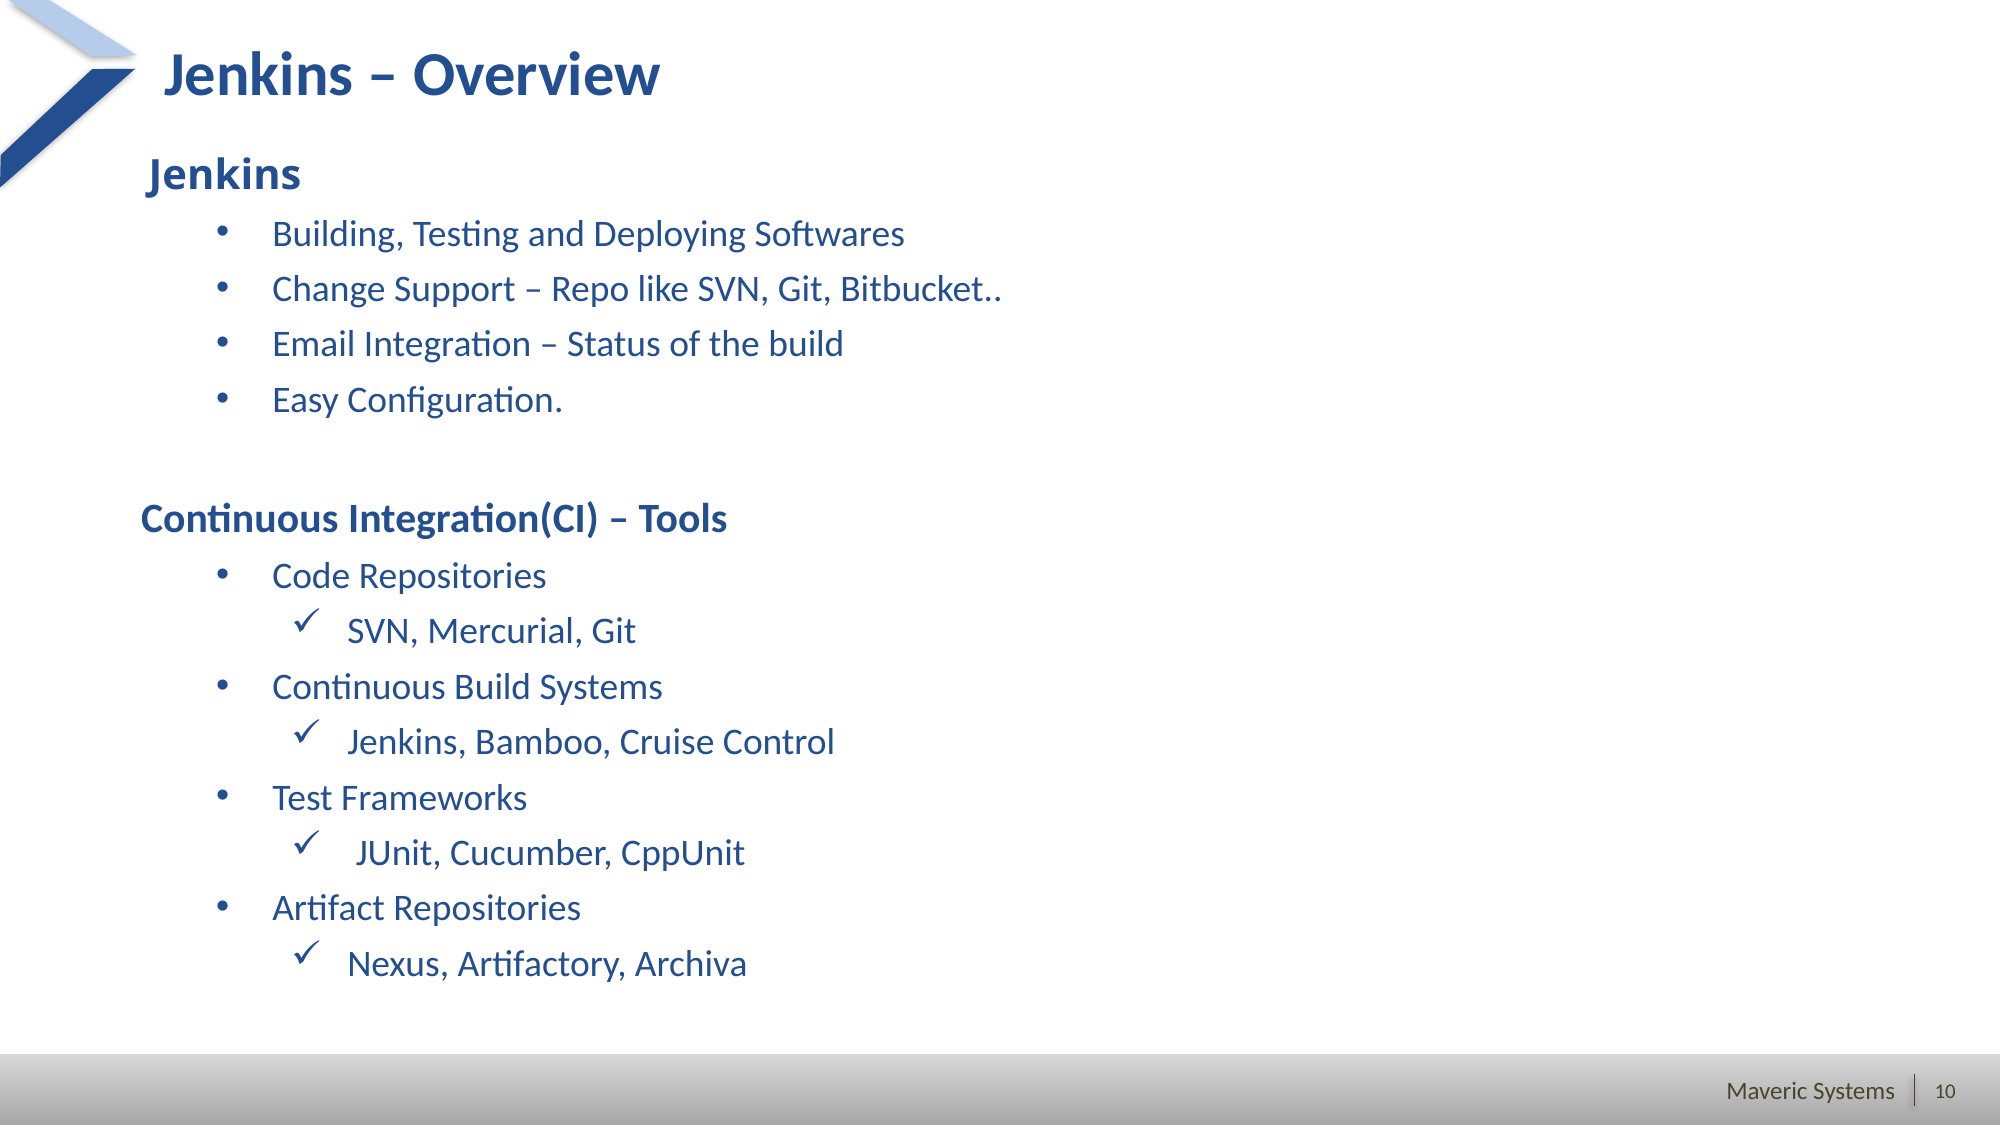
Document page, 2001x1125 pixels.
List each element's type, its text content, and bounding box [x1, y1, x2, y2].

title Jenkins – Overview [164, 32, 1957, 109]
text_box Jenkins Building, Testing and Deploying Softwares Change Support – Repo like SVN, Git, Bitbucket.. Email Integration – Status of the build Easy Configuration. Continuous Integration(CI) – Tools Code Repositories SVN, Mercurial, Git Continuous Build Systems Jenkins, Bamboo, Cruise Control Test Frameworks JUnit, Cucumber, CppUnit Artifact Repositories Nexus, Artifactory, Archiva [126, 140, 1868, 992]
